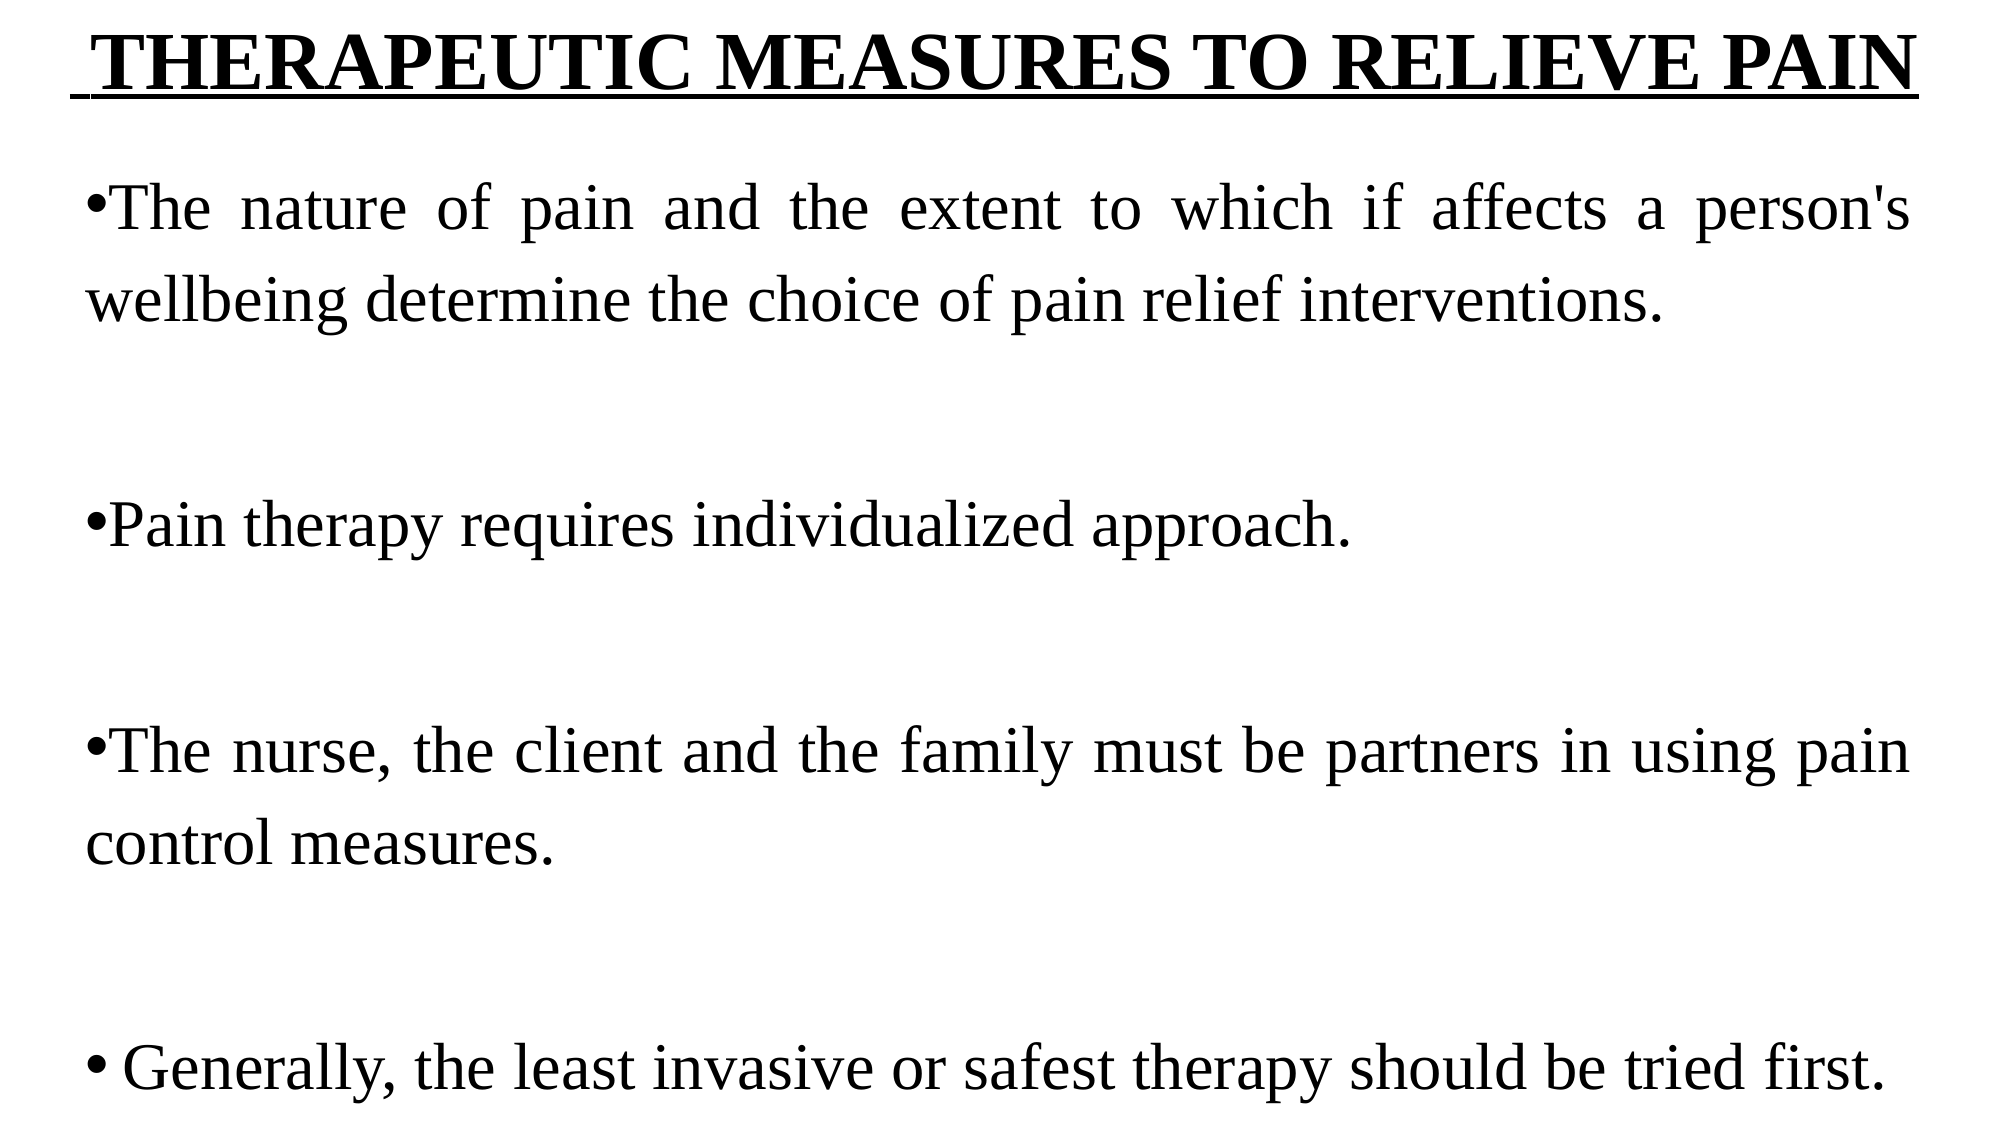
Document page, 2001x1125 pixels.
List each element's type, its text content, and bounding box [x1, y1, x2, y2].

list The nature of pain and the extent to which if affects a person's wellbeing determine the choice of pain relief interventions. Pain therapy requires individualized approach. The nurse, the client and the family must be partners in using pain control measures. Generally, the least invasive or safest therapy should be tried first. [70, 143, 1930, 857]
title THERAPEUTIC MEASURES TO RELIEVE PAIN [54, 0, 2000, 126]
